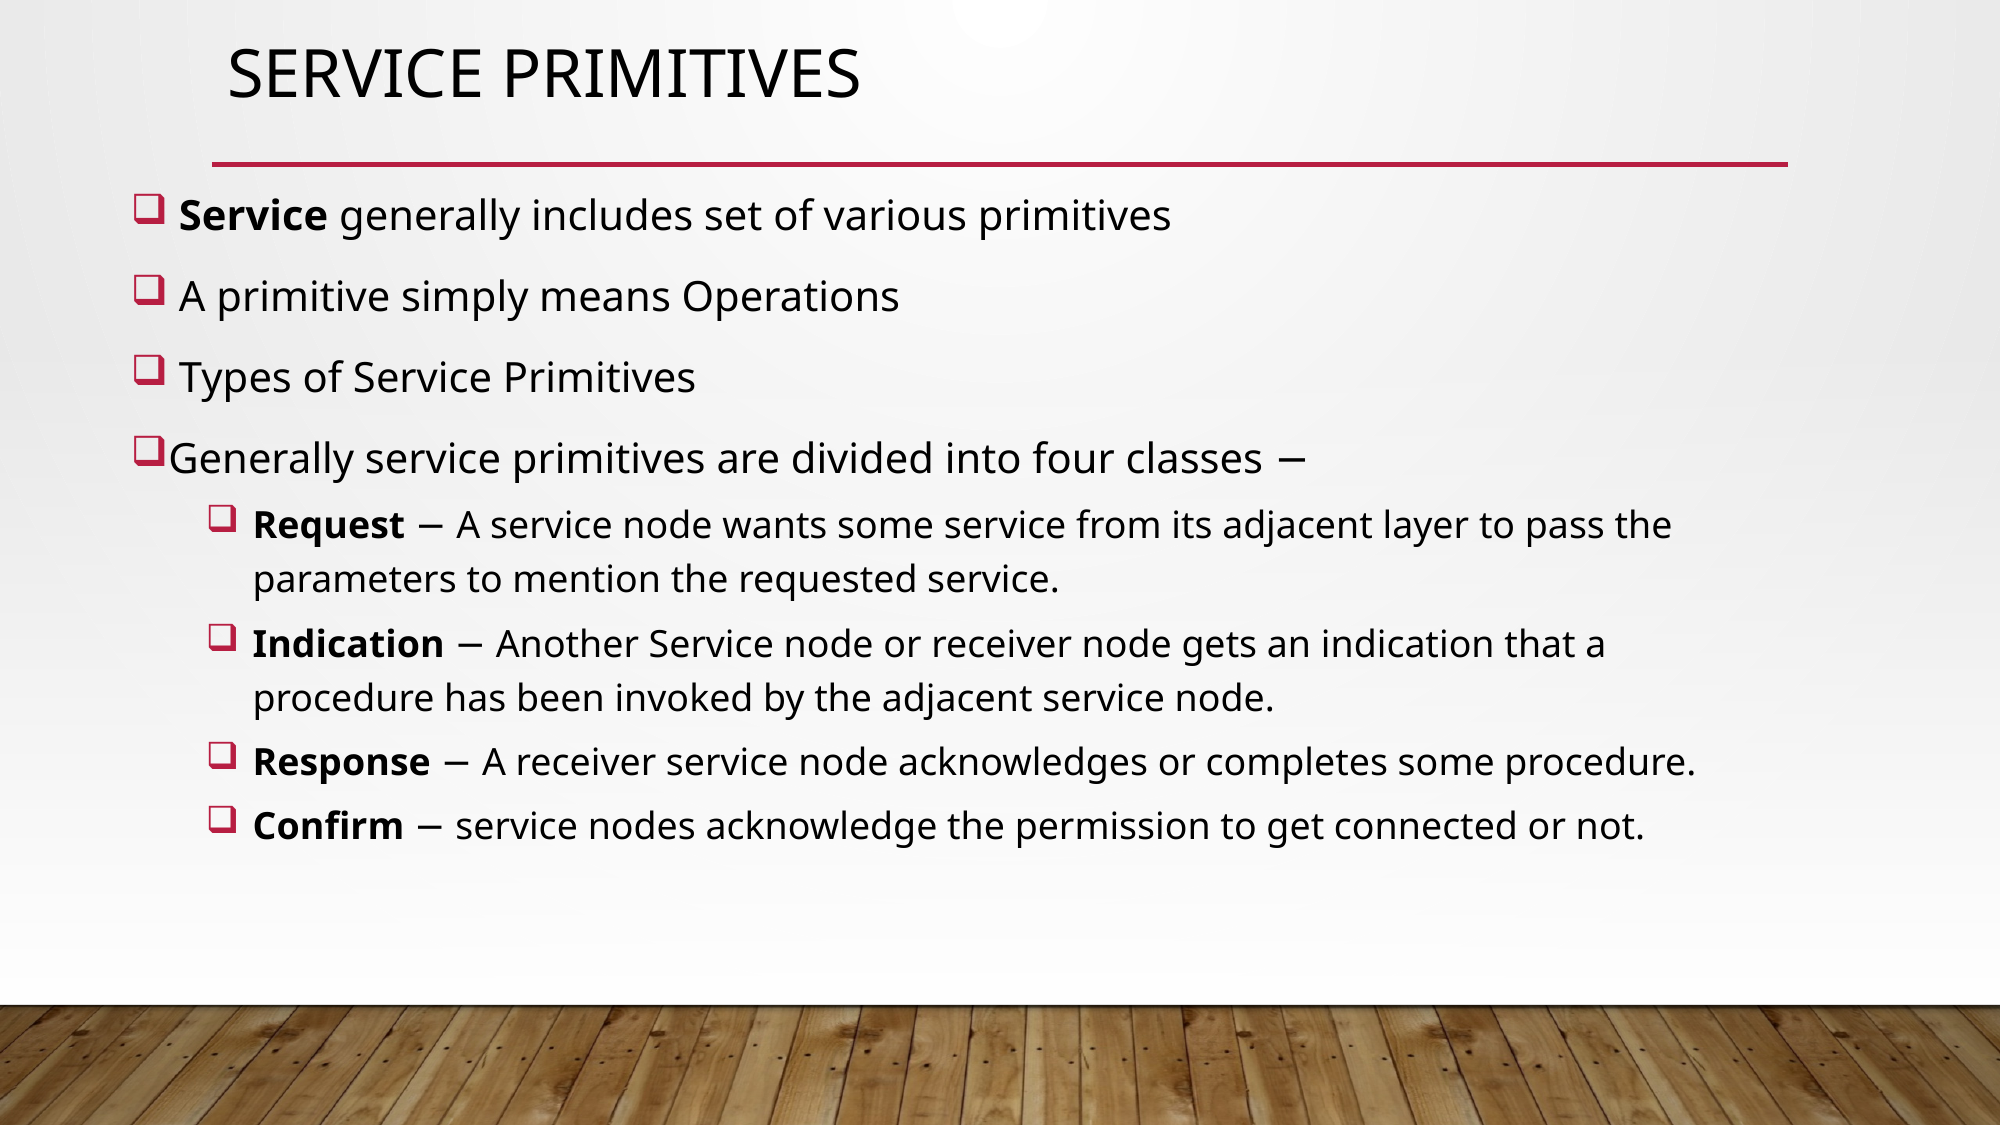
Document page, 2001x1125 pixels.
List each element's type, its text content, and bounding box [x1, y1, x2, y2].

title Service Primitives [212, 32, 1814, 157]
list Service generally includes set of various primitives A primitive simply means Operations Types of Service Primitives Generally service primitives are divided into four classes − Request − A service node wants some service from its adjacent layer to pass the parameters to mention the requested service. Indication − Another Service node or receiver node gets an indication that a procedure has been invoked by the adjacent service node. Response − A receiver service node acknowledges or completes some procedure. Confirm − service nodes acknowledge the permission to get connected or not. [115, 171, 1814, 954]
picture [0, 1005, 2000, 1125]
